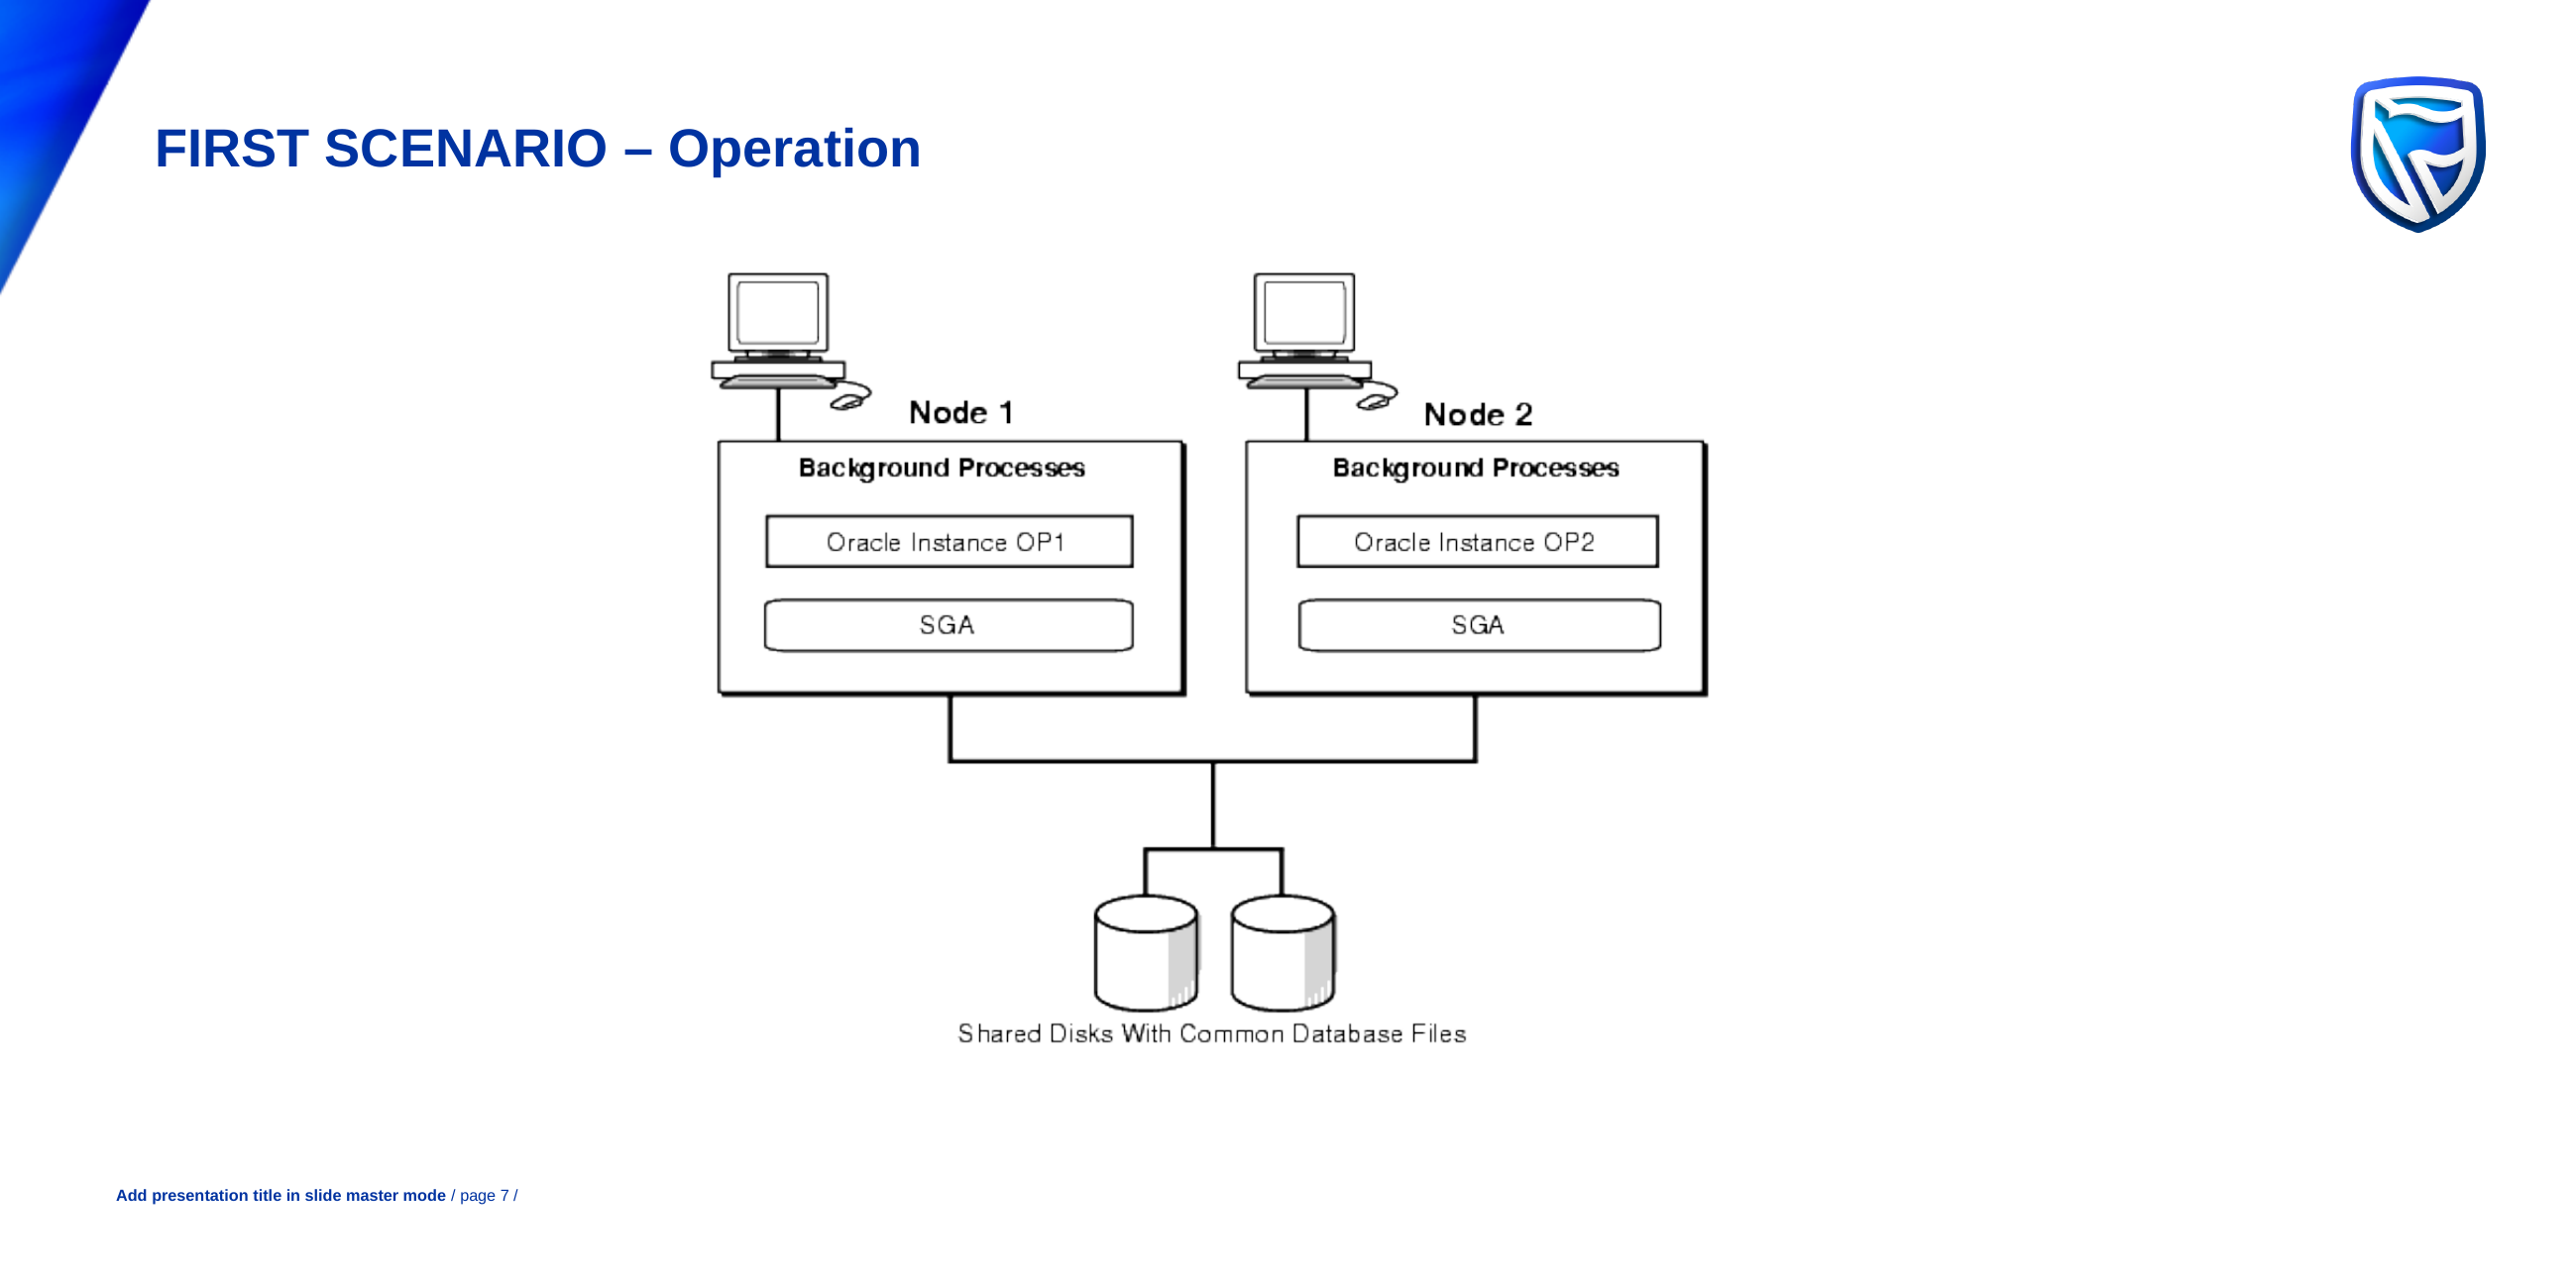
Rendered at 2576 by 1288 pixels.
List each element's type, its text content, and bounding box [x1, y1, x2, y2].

picture [660, 233, 1905, 1090]
picture [2340, 69, 2497, 239]
list FIRST SCENARIO – Operation [154, 100, 2057, 167]
picture [0, 0, 177, 332]
